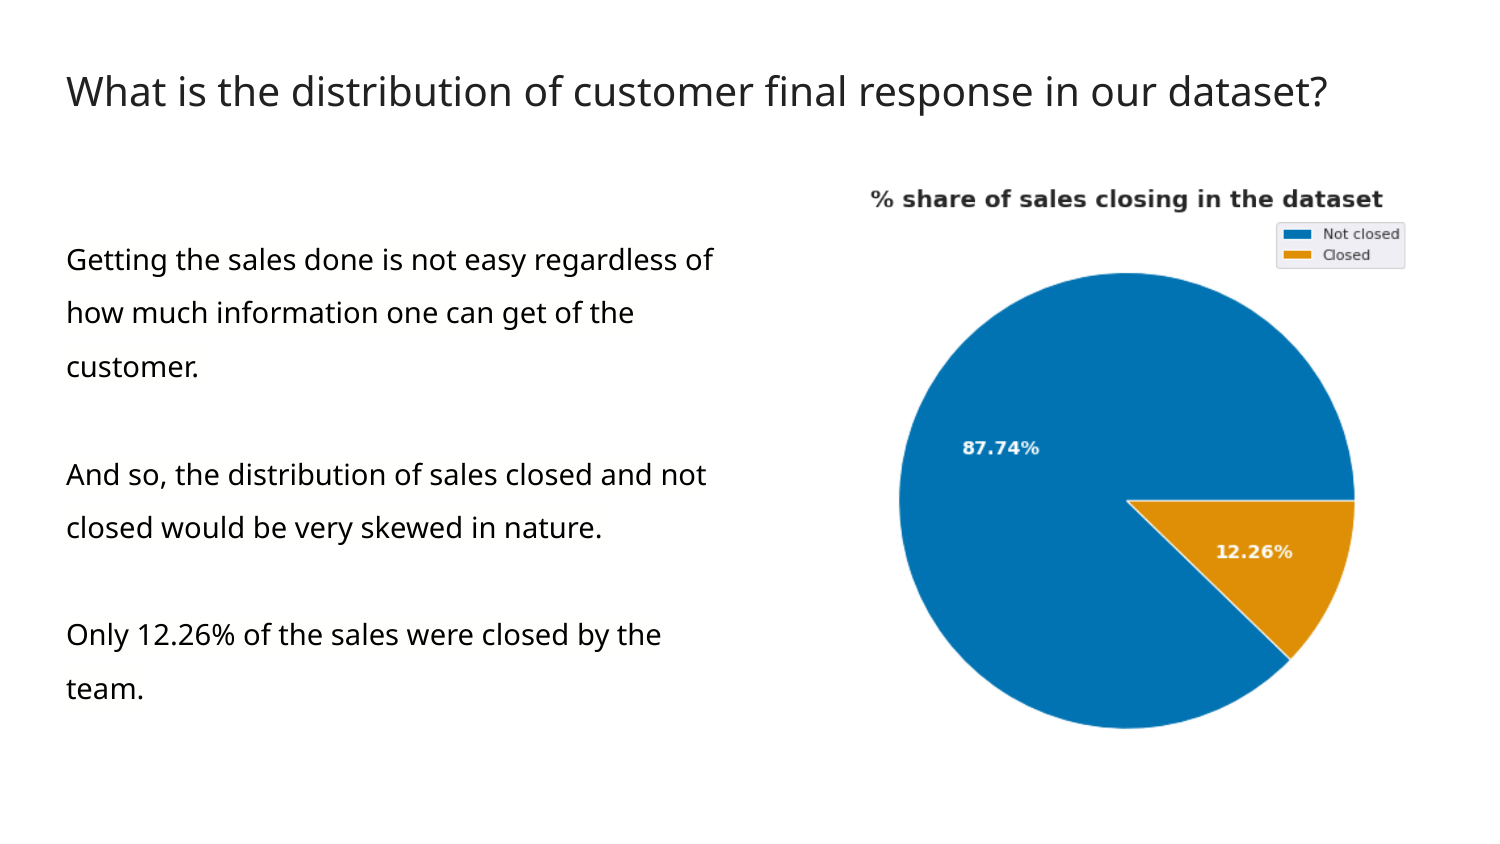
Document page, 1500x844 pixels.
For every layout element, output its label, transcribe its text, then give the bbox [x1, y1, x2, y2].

picture [772, 180, 1440, 796]
list Getting the sales done is not easy regardless of how much information one can get of the customer. And so, the distribution of sales closed and not closed would be very skewed in nature. Only 12.26% of the sales were closed by the team. [51, 210, 750, 759]
title What is the distribution of customer final response in our dataset? [51, 48, 1449, 180]
